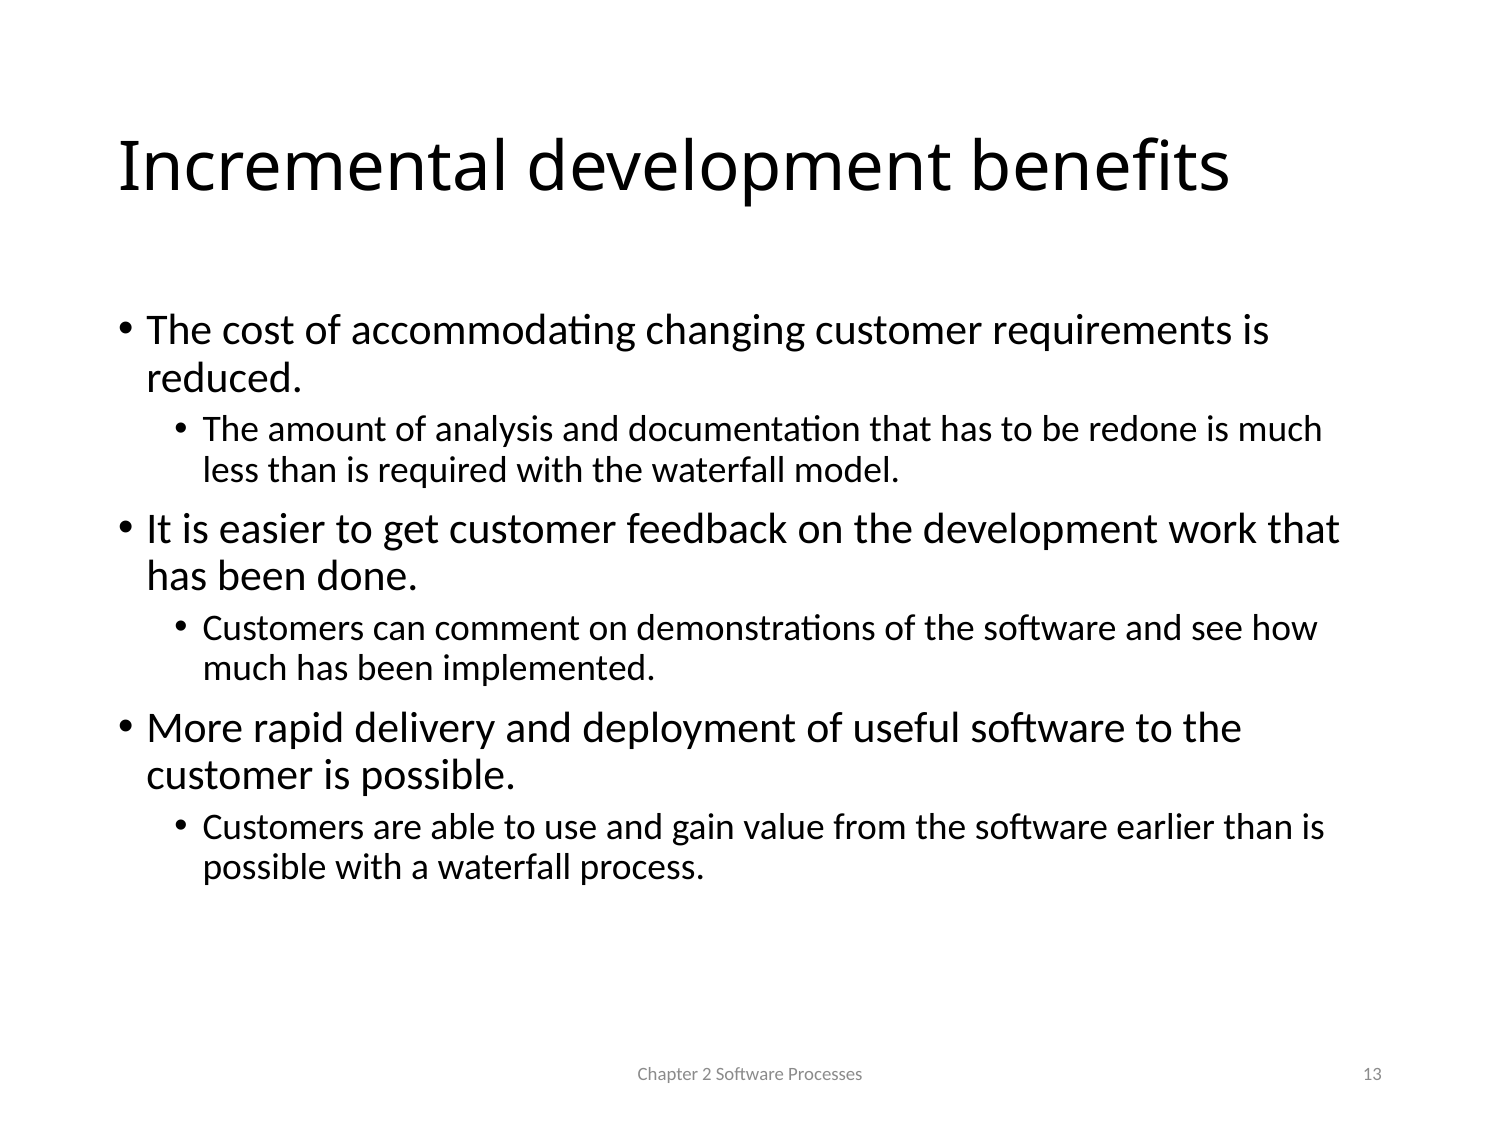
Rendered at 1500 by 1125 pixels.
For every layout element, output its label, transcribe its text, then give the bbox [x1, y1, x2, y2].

title Incremental development benefits [103, 59, 1397, 278]
list The cost of accommodating changing customer requirements is reduced. The amount of analysis and documentation that has to be redone is much less than is required with the waterfall model. It is easier to get customer feedback on the development work that has been done. Customers can comment on demonstrations of the software and see how much has been implemented. More rapid delivery and deployment of useful software to the customer is possible. Customers are able to use and gain value from the software earlier than is possible with a waterfall process. [103, 299, 1397, 1014]
slide_number 13 [1059, 1042, 1397, 1103]
footer Chapter 2 Software Processes [496, 1042, 1004, 1103]
